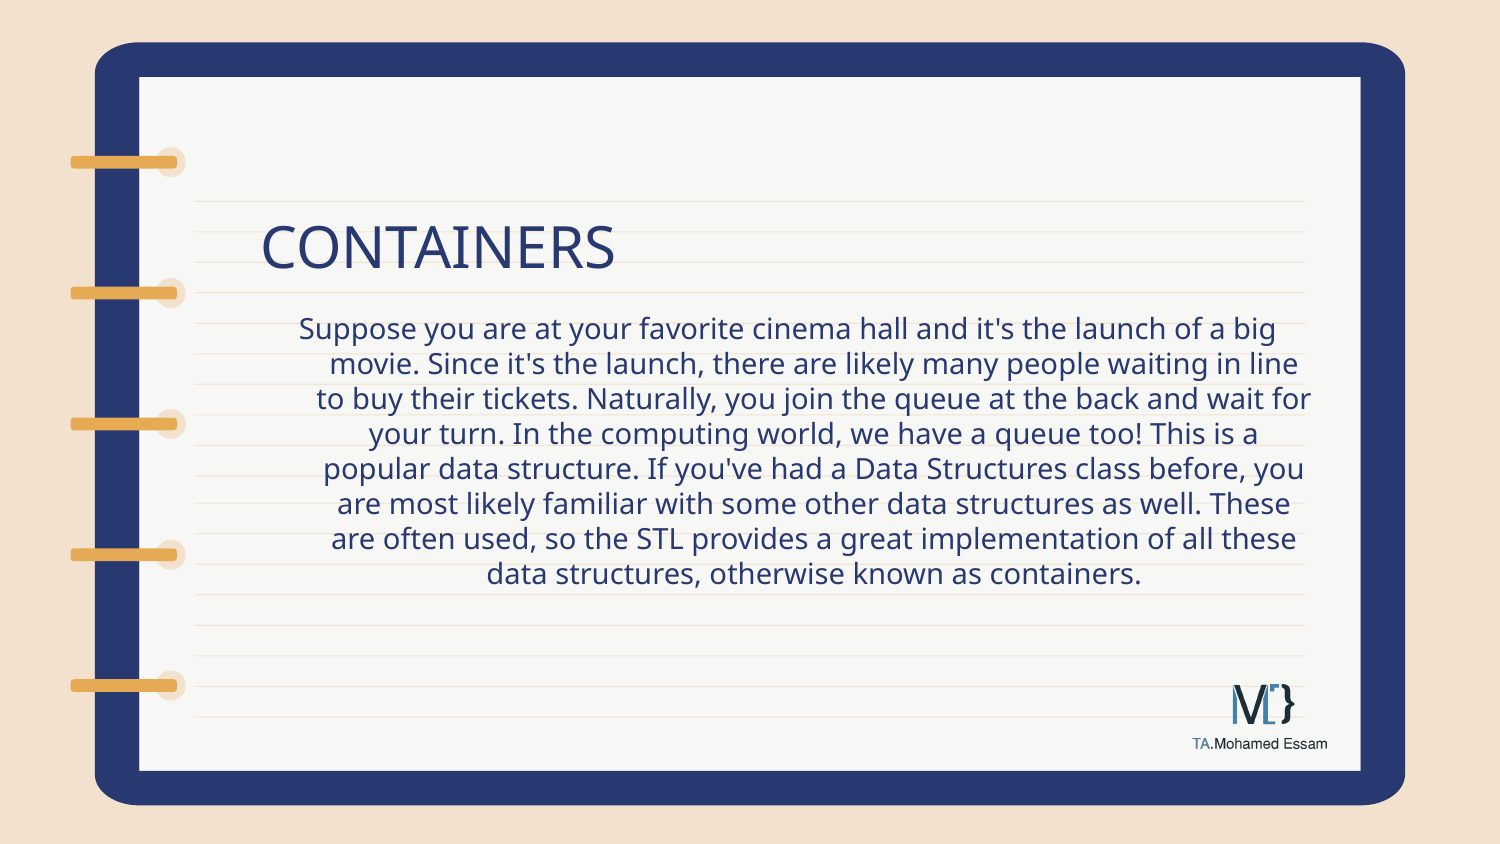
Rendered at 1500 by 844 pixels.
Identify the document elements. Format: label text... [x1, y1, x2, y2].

text_box CONTAINERS [222, 194, 1197, 254]
picture [1077, 524, 1443, 844]
text_box Suppose you are at your favorite cinema hall and it's the launch of a big movie. Since it's the launch, there are likely many people waiting in line to buy their tickets. Naturally, you join the queue at the back and wait for your turn. In the computing world, we have a queue too! This is a popular data structure. If you've had a Data Structures class before, you are most likely familiar with some other data structures as well. These are often used, so the STL provides a great implementation of all these data structures, otherwise known as containers. [222, 295, 1332, 390]
